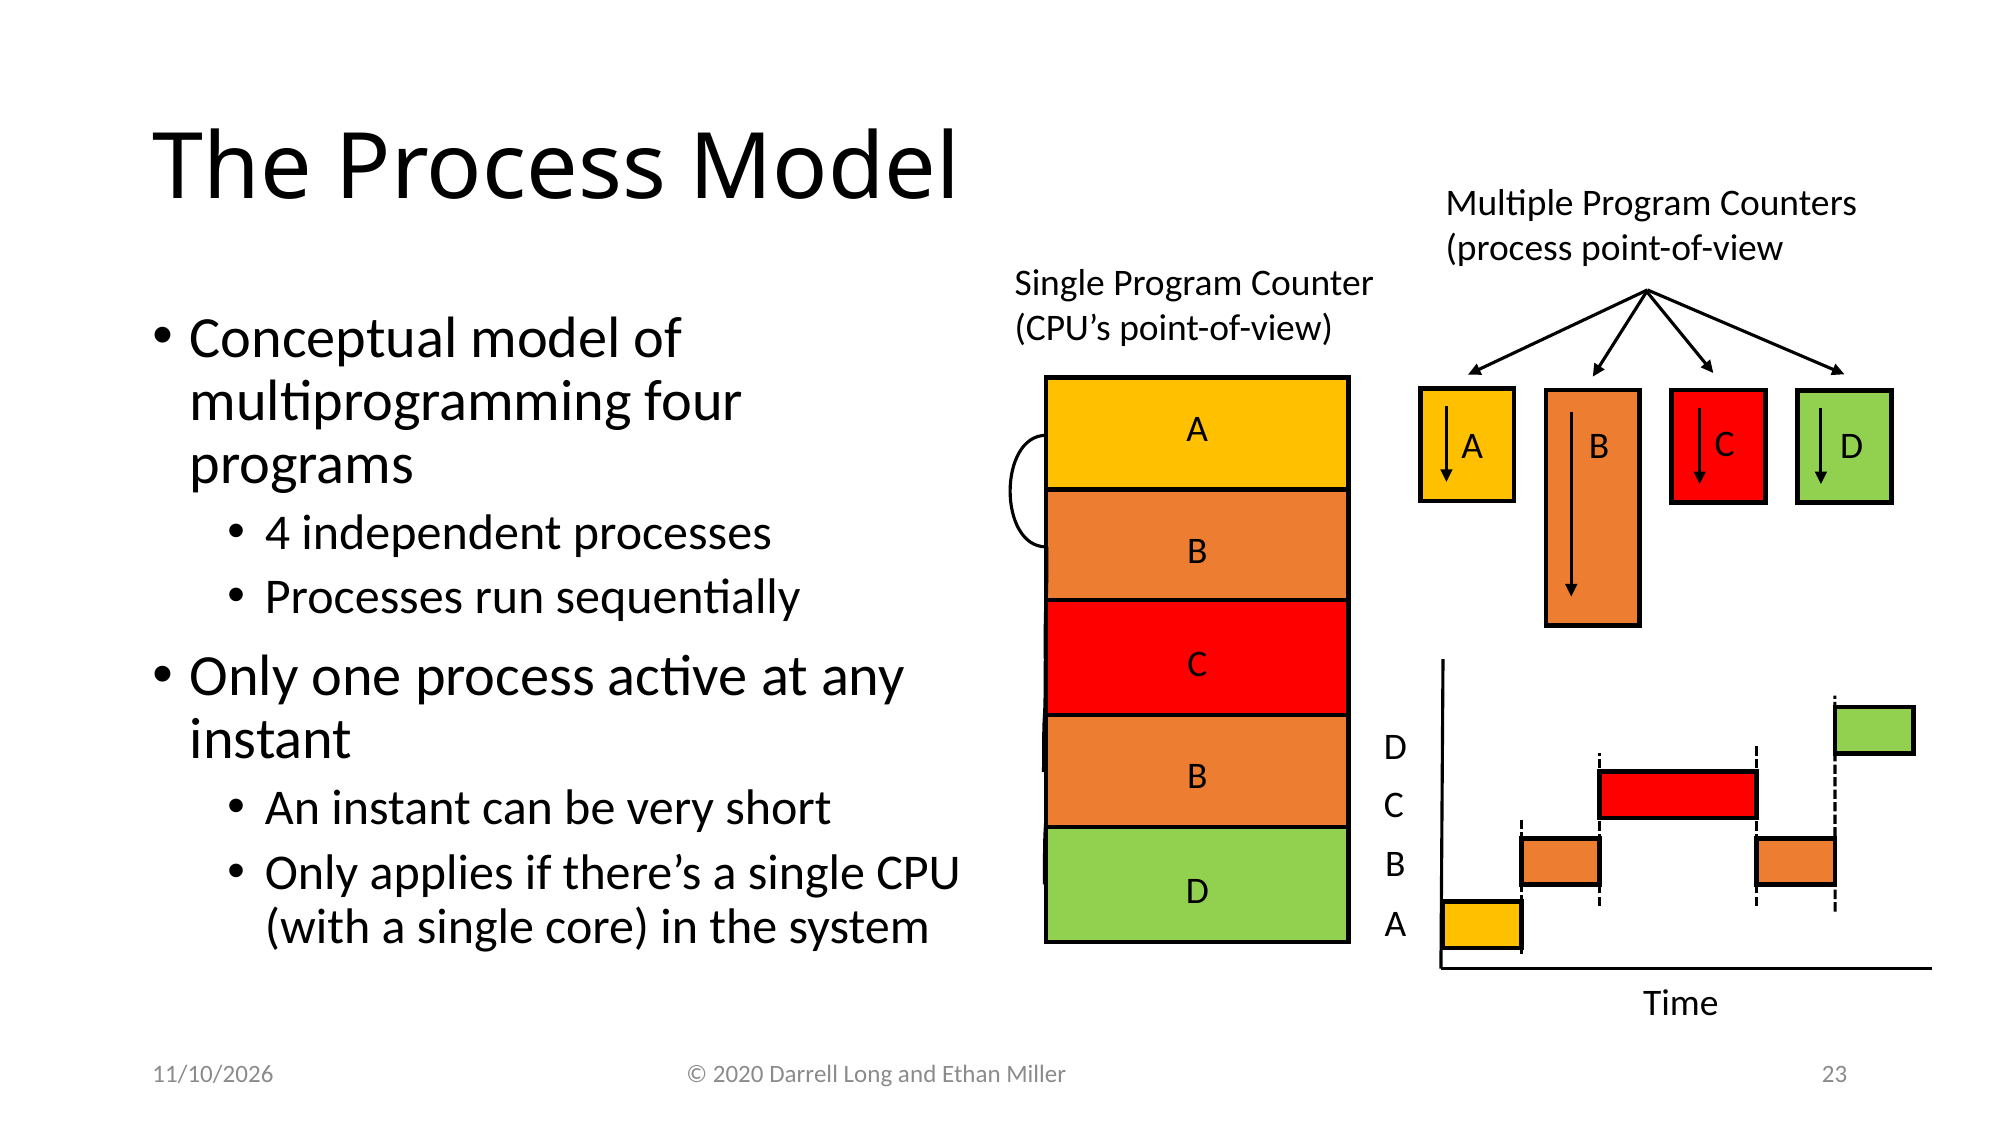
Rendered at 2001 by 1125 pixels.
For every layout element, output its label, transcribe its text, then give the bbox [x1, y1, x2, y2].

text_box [1043, 377, 1349, 943]
list Conceptual model of multiprogramming four programs 4 independent processes Processes run sequentially Only one process active at any instant An instant can be very short Only applies if there’s a single CPU (with a single core) in the system [137, 299, 979, 1014]
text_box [1362, 659, 1933, 1020]
text_box Multiple Program Counters (process point-of-view [1430, 170, 1888, 276]
text_box Single Program Counter (CPU’s point-of-view) [999, 250, 1394, 355]
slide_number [137, 1042, 342, 1103]
footer © 2020 Darrell Long and Ethan Miller [456, 1042, 1298, 1103]
title The Process Model [137, 59, 1863, 278]
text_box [1420, 289, 1892, 626]
slide_number 23 [1412, 1042, 1863, 1103]
